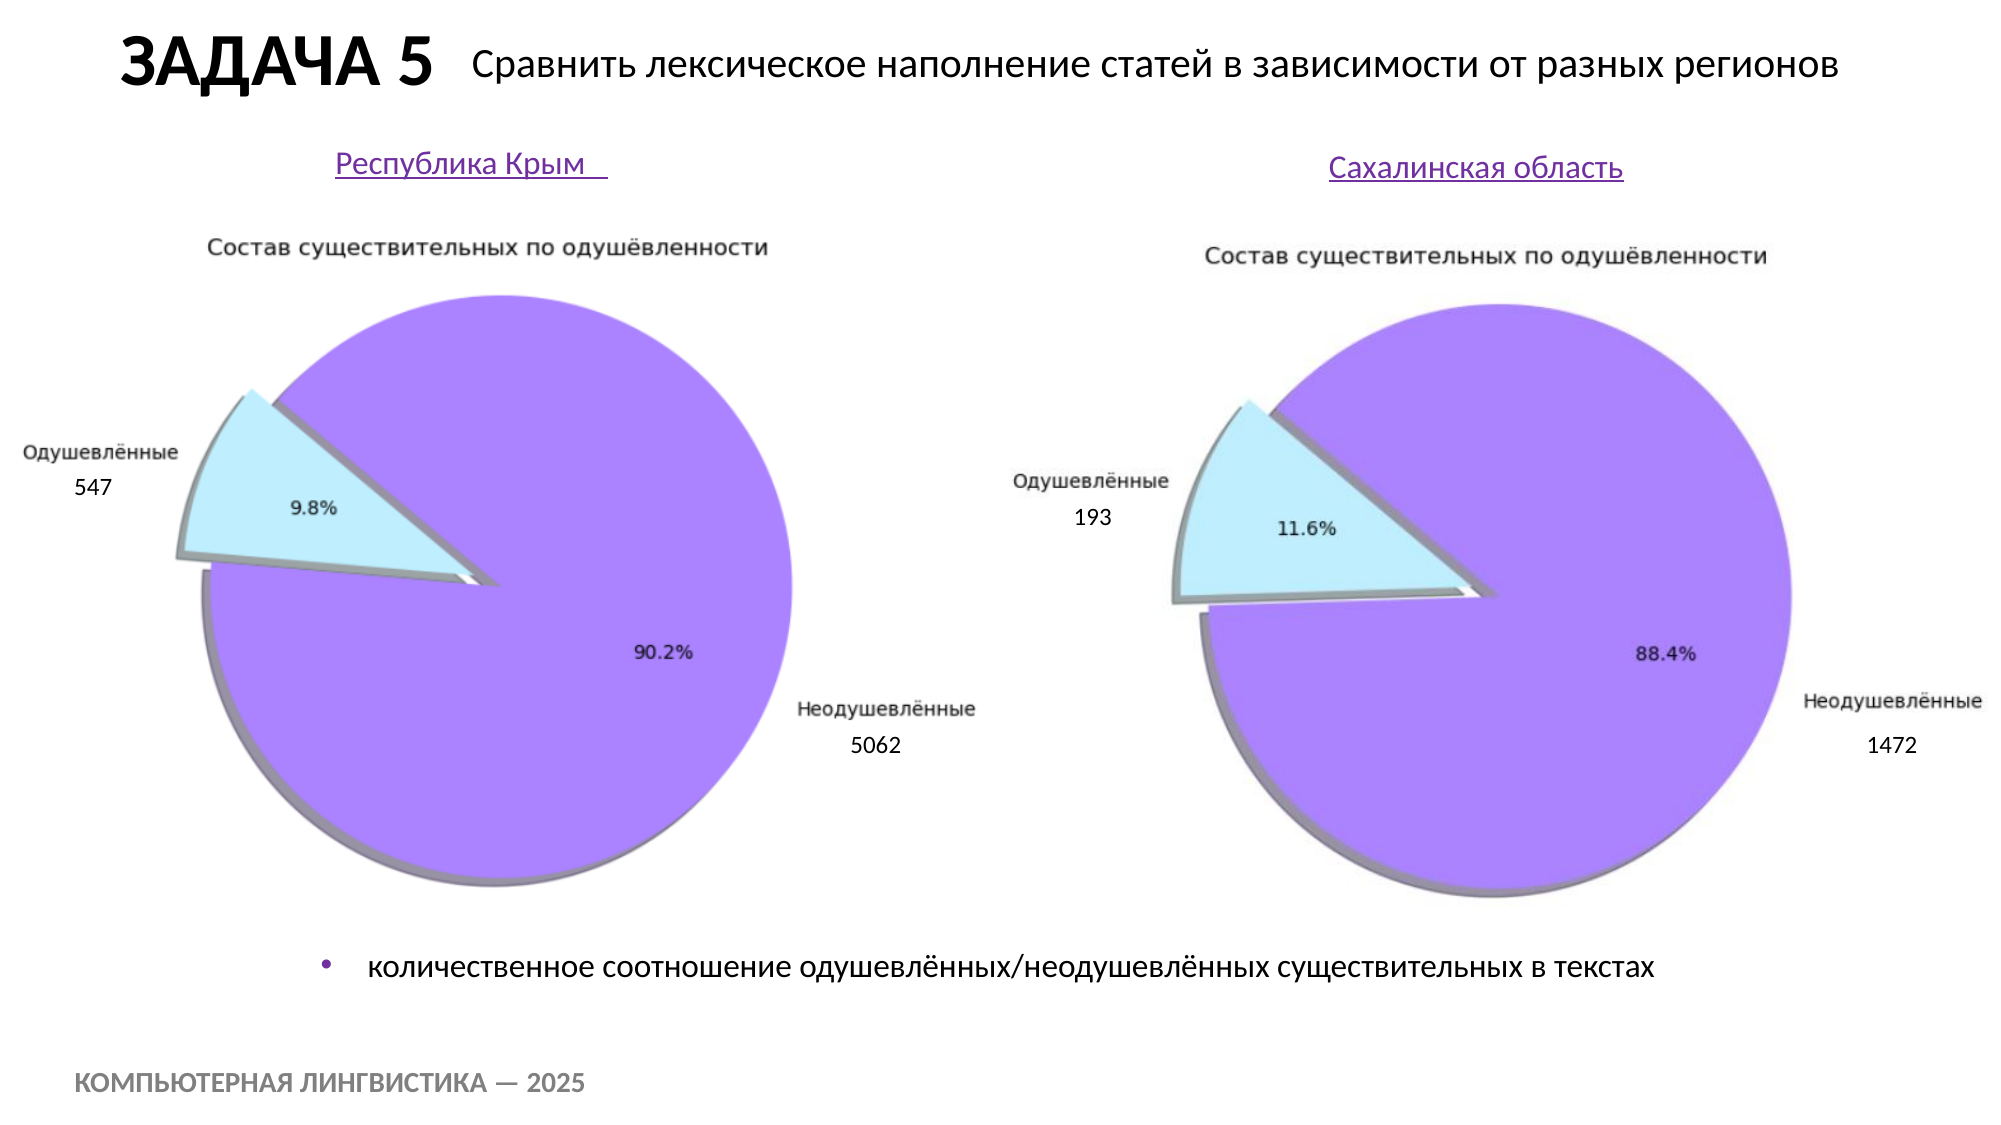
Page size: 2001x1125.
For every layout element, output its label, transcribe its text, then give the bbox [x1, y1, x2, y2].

list количественное соотношение одушевлённых/неодушевлённых существительных в текстах [305, 936, 1718, 1048]
title Задача 5 [98, 13, 458, 110]
text_box Сравнить лексическое наполнение статей в зависимости от разных регионов [457, 28, 1965, 94]
text_box Республика Крым [320, 134, 638, 190]
text_box Сахалинская область [1314, 137, 1647, 193]
list Компьютерная лингвистика — 2025 [59, 1060, 613, 1101]
picture [0, 222, 2000, 928]
